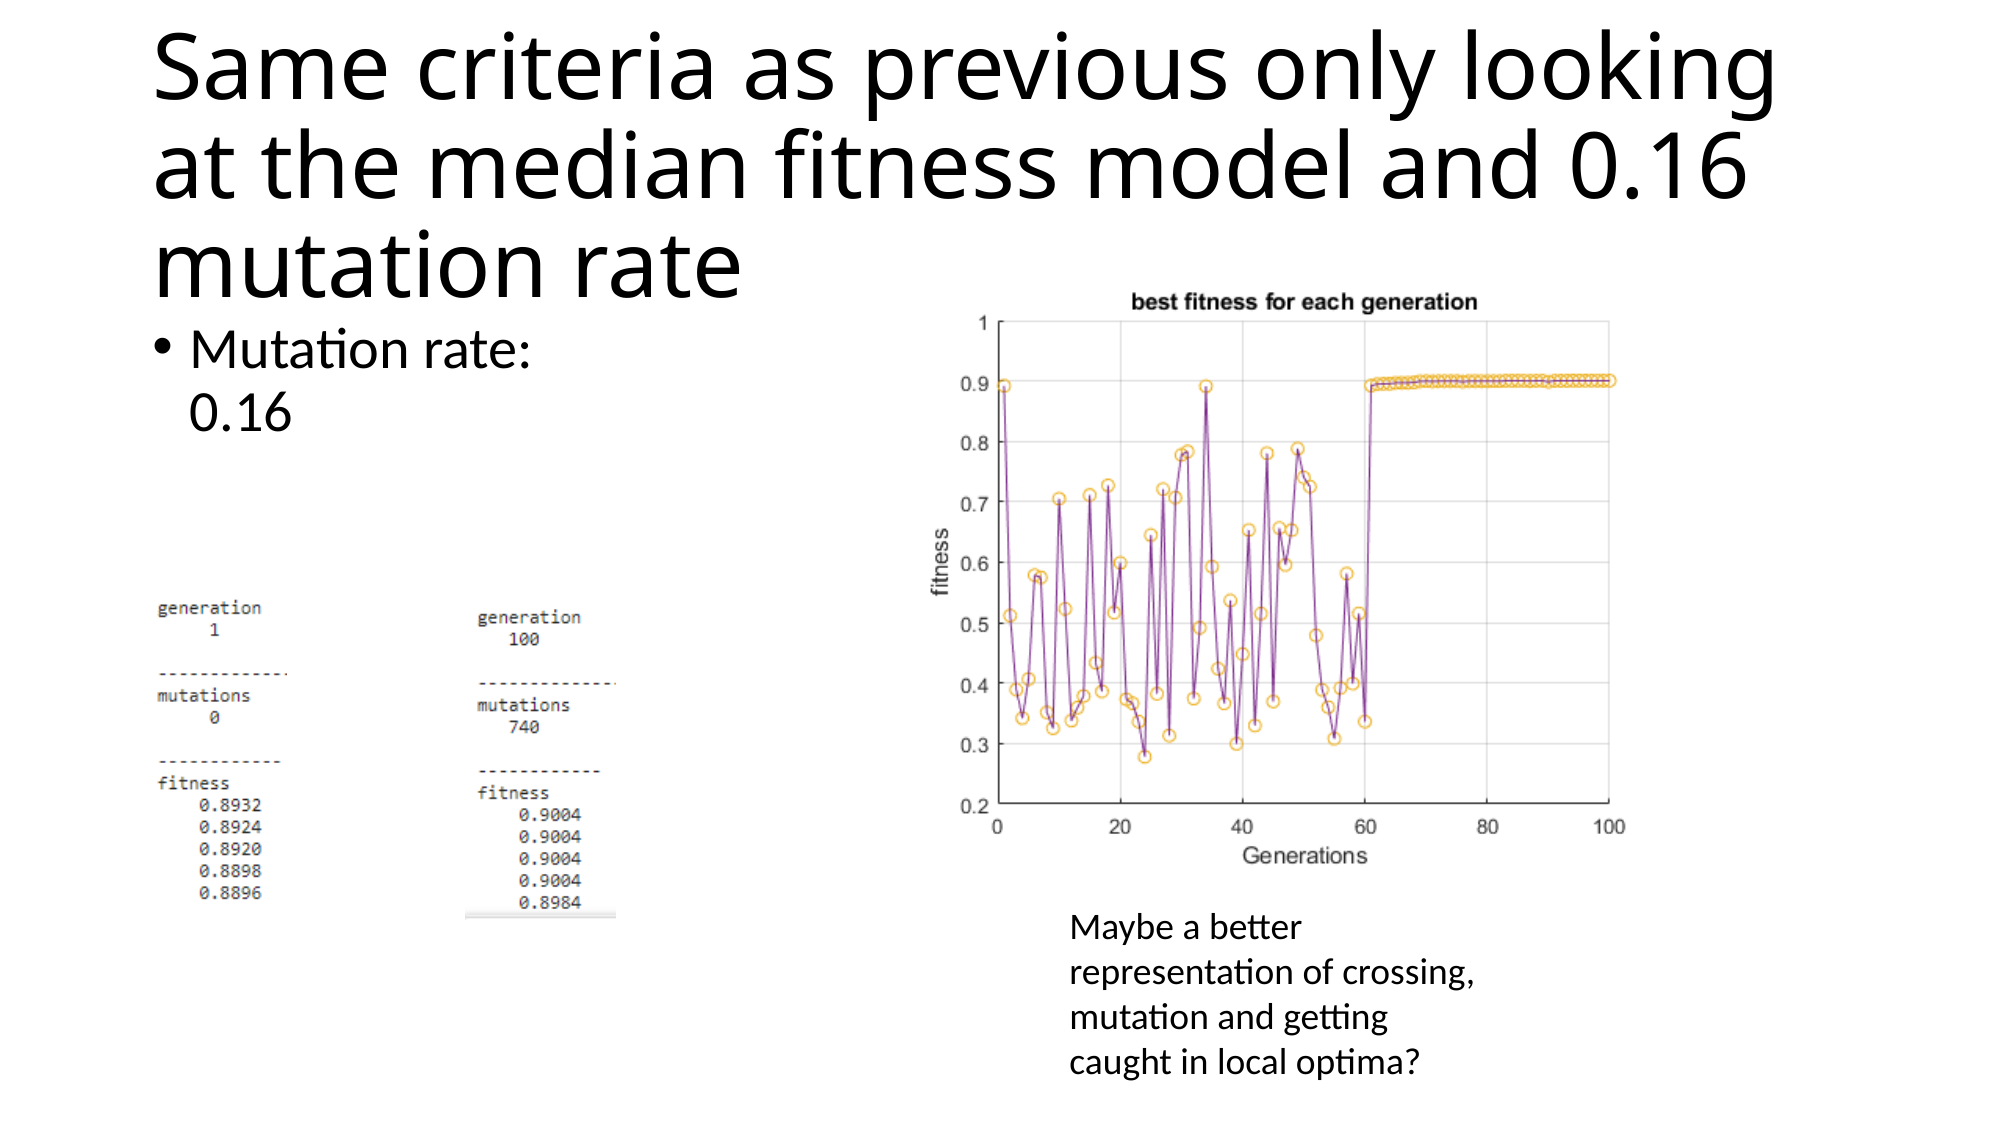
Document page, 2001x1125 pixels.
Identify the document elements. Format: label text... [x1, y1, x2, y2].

title Same criteria as previous only looking at the median fitness model and 0.16 mutation rate [137, 59, 1863, 278]
picture [895, 277, 1685, 870]
picture [465, 597, 616, 920]
list Mutation rate: 0.16 [137, 310, 663, 510]
text_box Maybe a better representation of crossing, mutation and getting caught in local optima? [1054, 894, 1500, 1090]
picture [153, 597, 287, 929]
